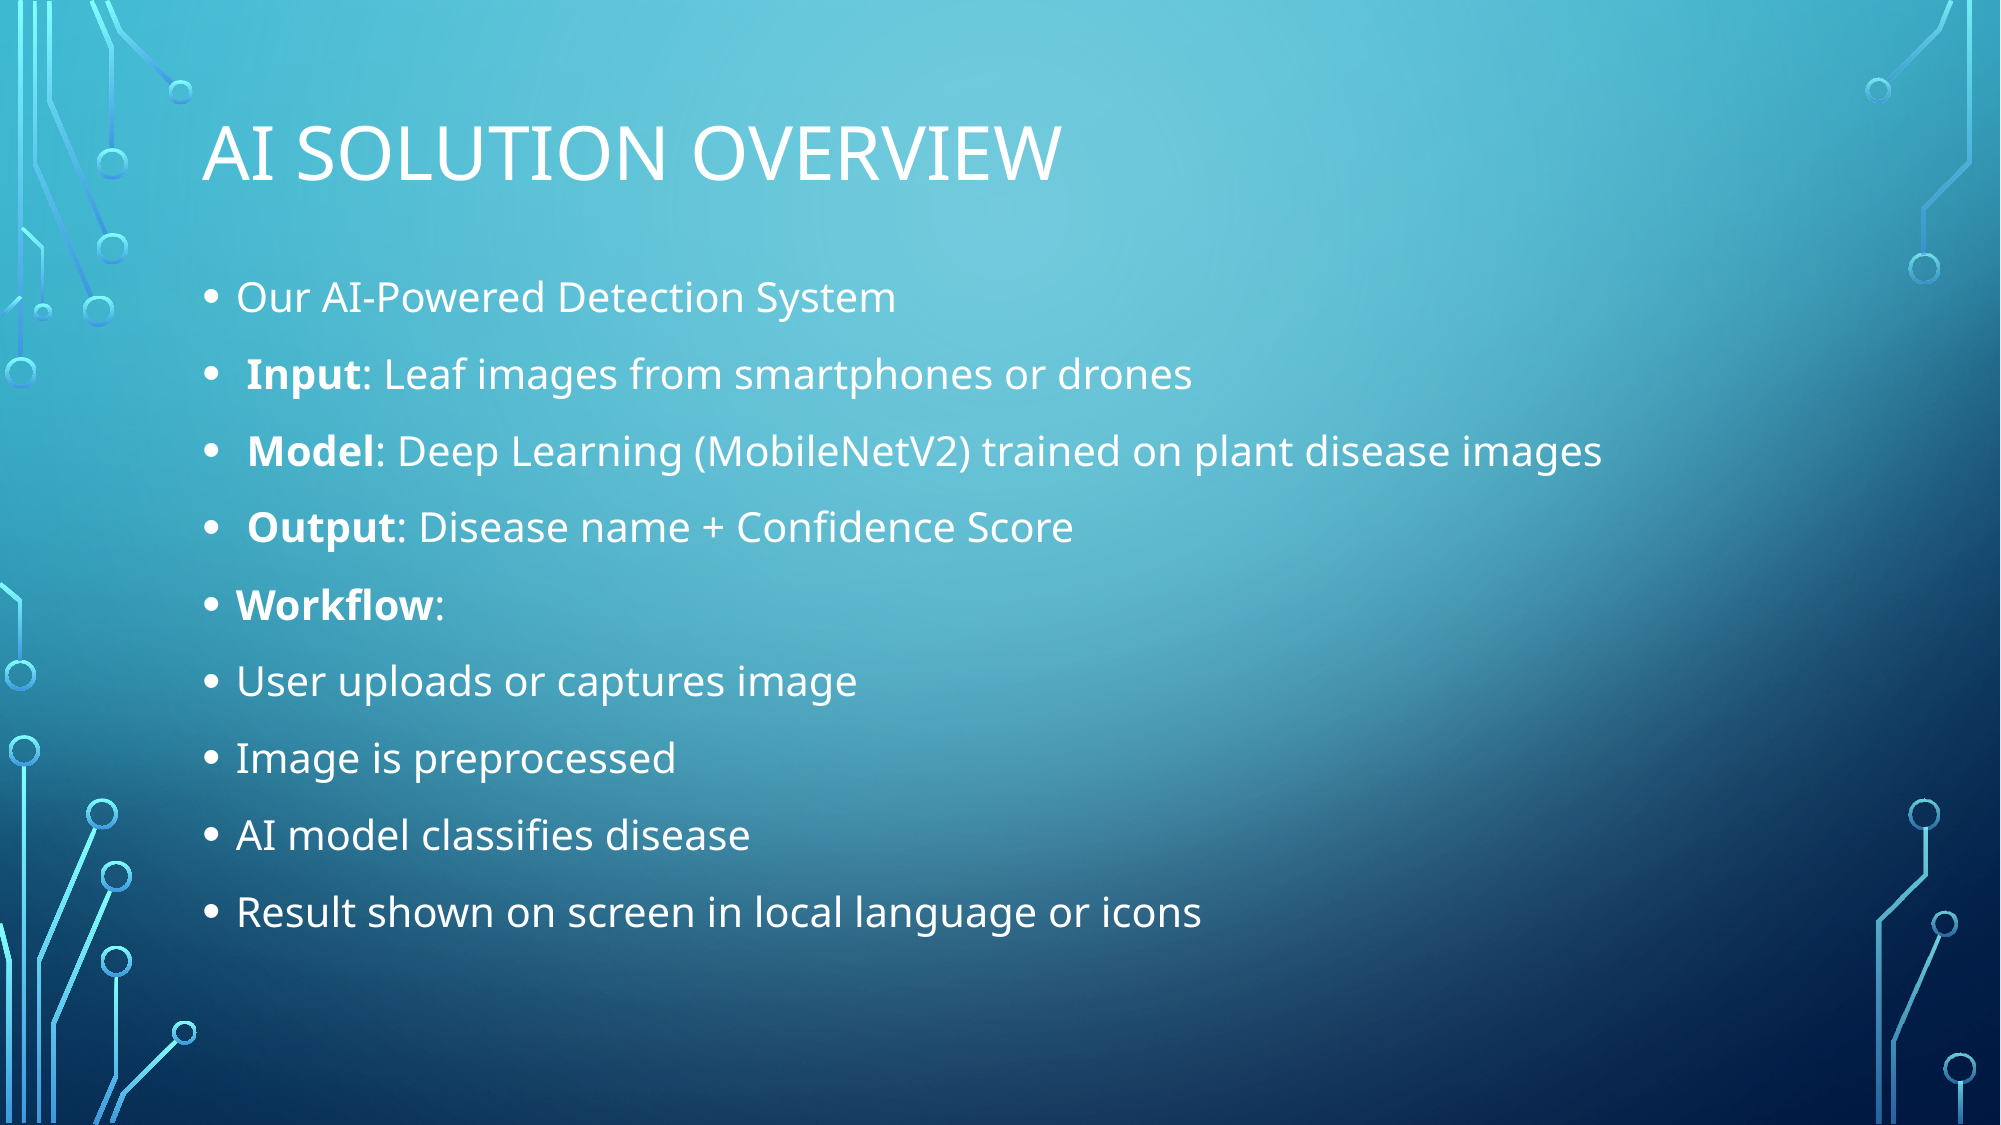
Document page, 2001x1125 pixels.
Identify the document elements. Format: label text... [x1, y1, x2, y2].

title AI Solution Overview [187, 101, 1813, 212]
list Our AI-Powered Detection System Input: Leaf images from smartphones or drones Model: Deep Learning (MobileNetV2) trained on plant disease images Output: Disease name + Confidence Score Workflow: User uploads or captures image Image is preprocessed AI model classifies disease Result shown on screen in local language or icons [187, 253, 1813, 950]
